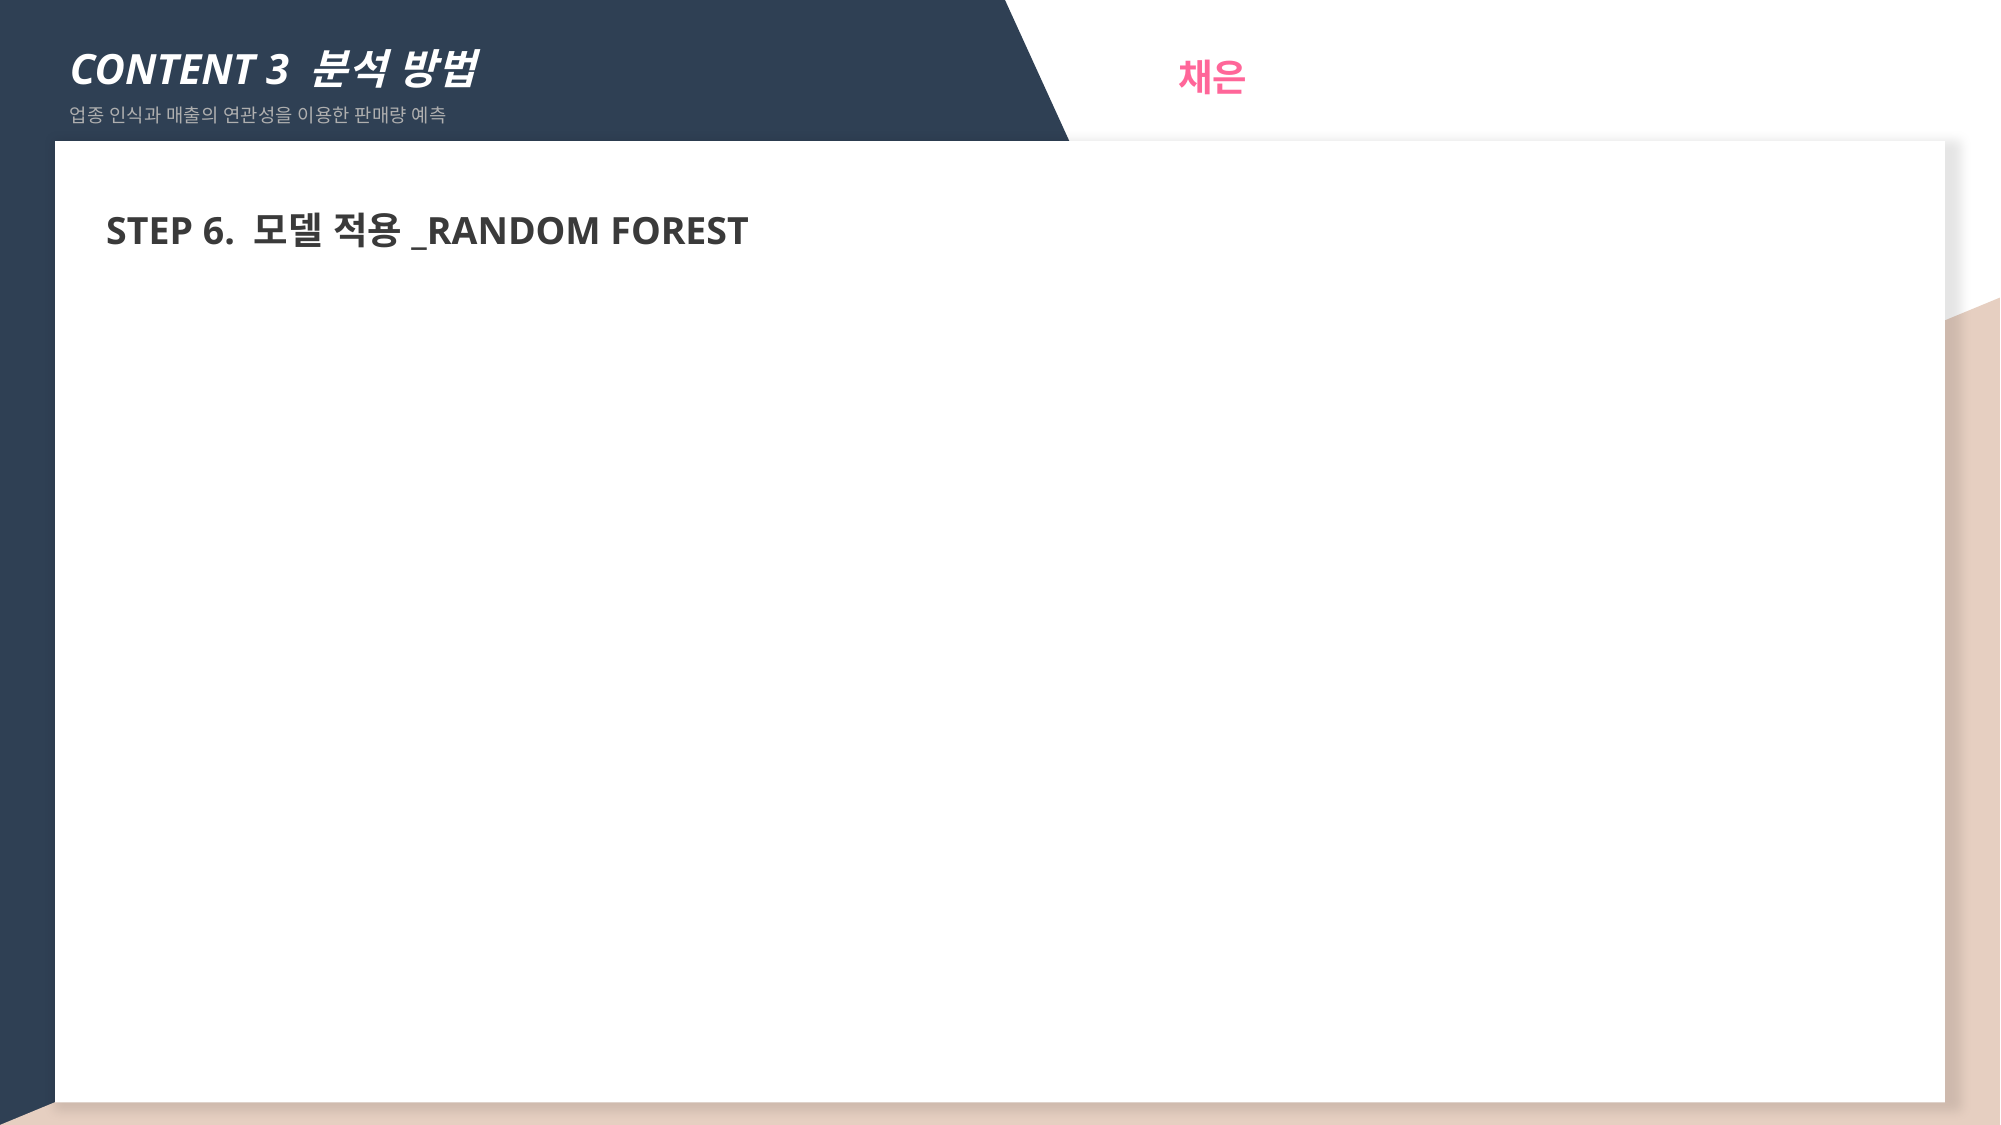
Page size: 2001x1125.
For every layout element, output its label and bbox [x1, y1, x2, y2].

text_box [0, 0, 2000, 1125]
